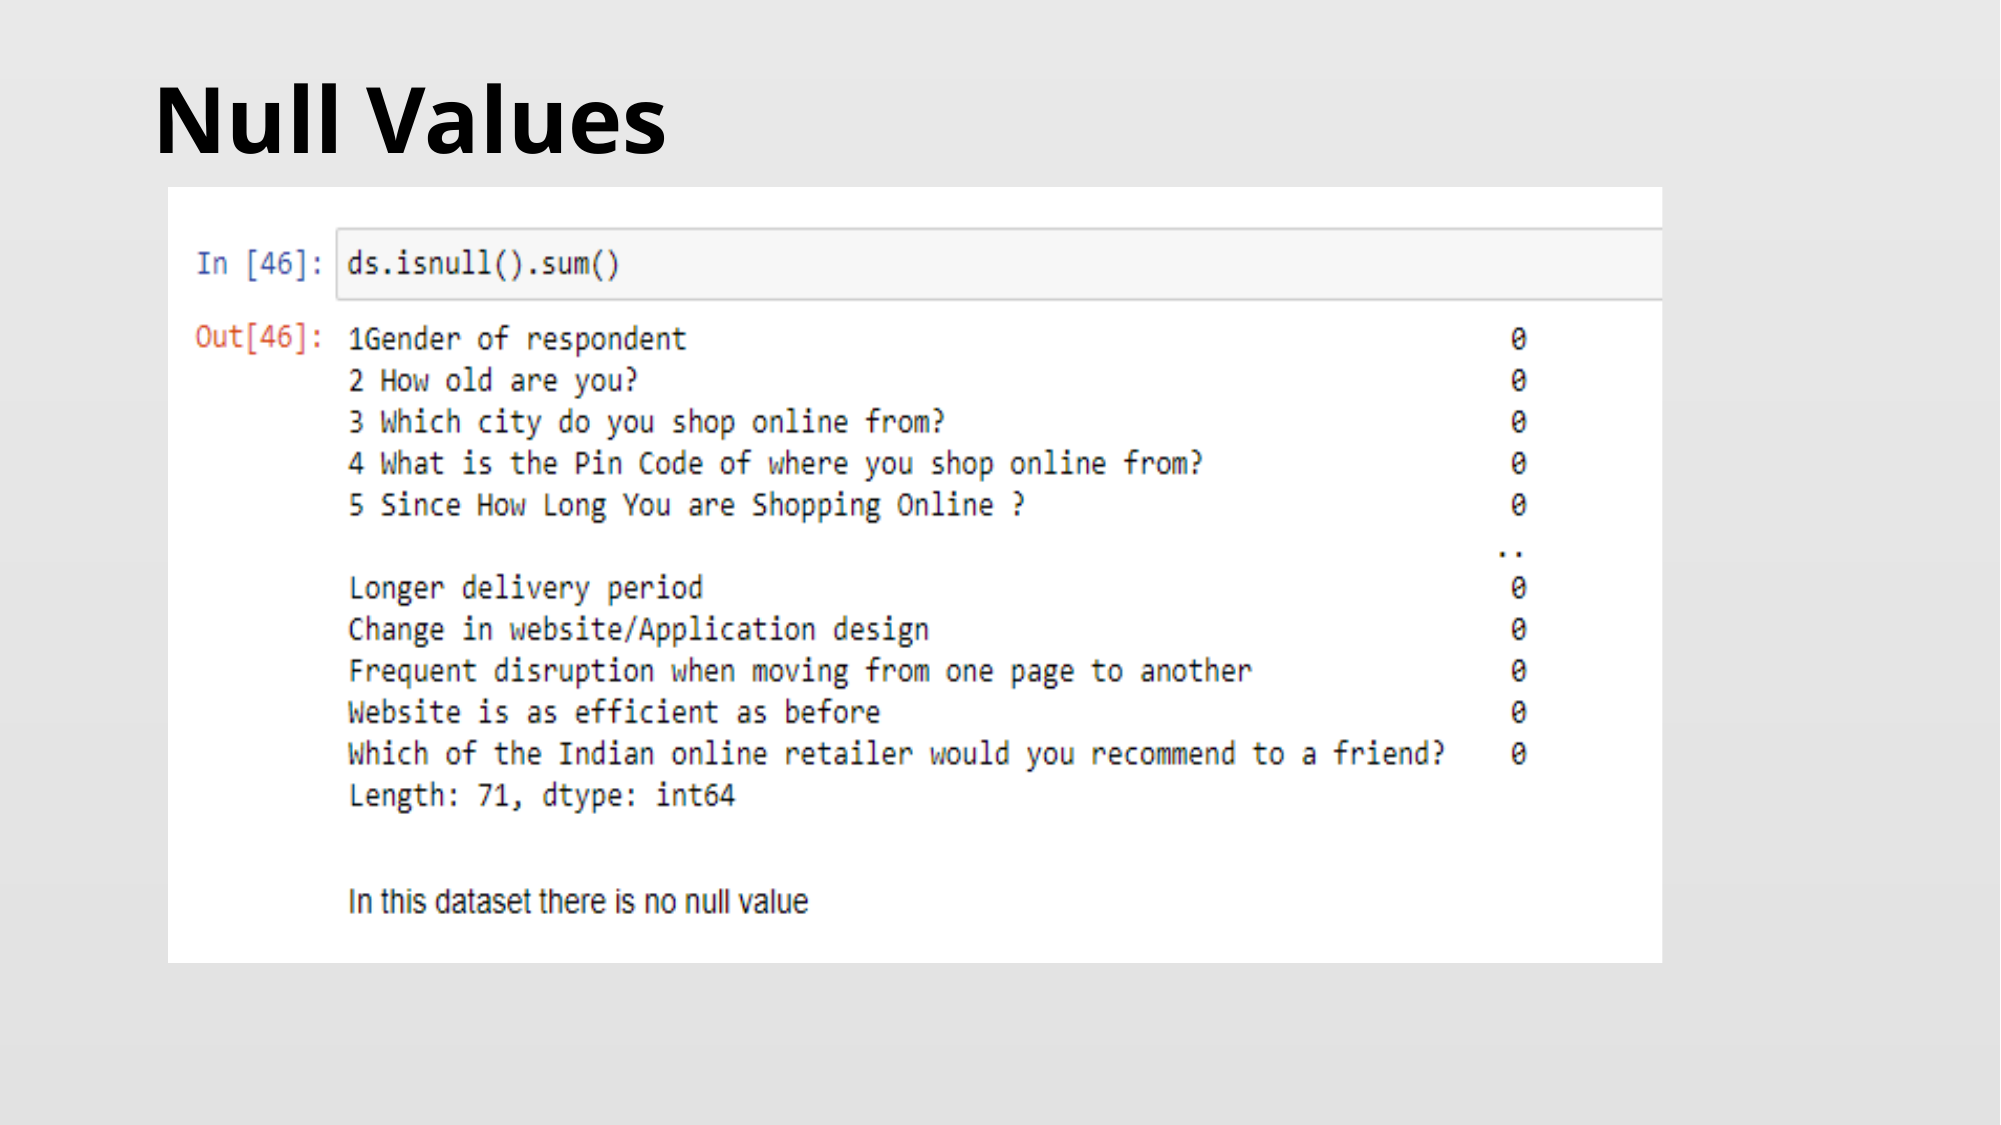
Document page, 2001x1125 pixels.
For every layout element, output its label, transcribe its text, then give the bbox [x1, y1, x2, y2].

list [168, 187, 1663, 963]
title Null Values [137, 59, 1863, 188]
